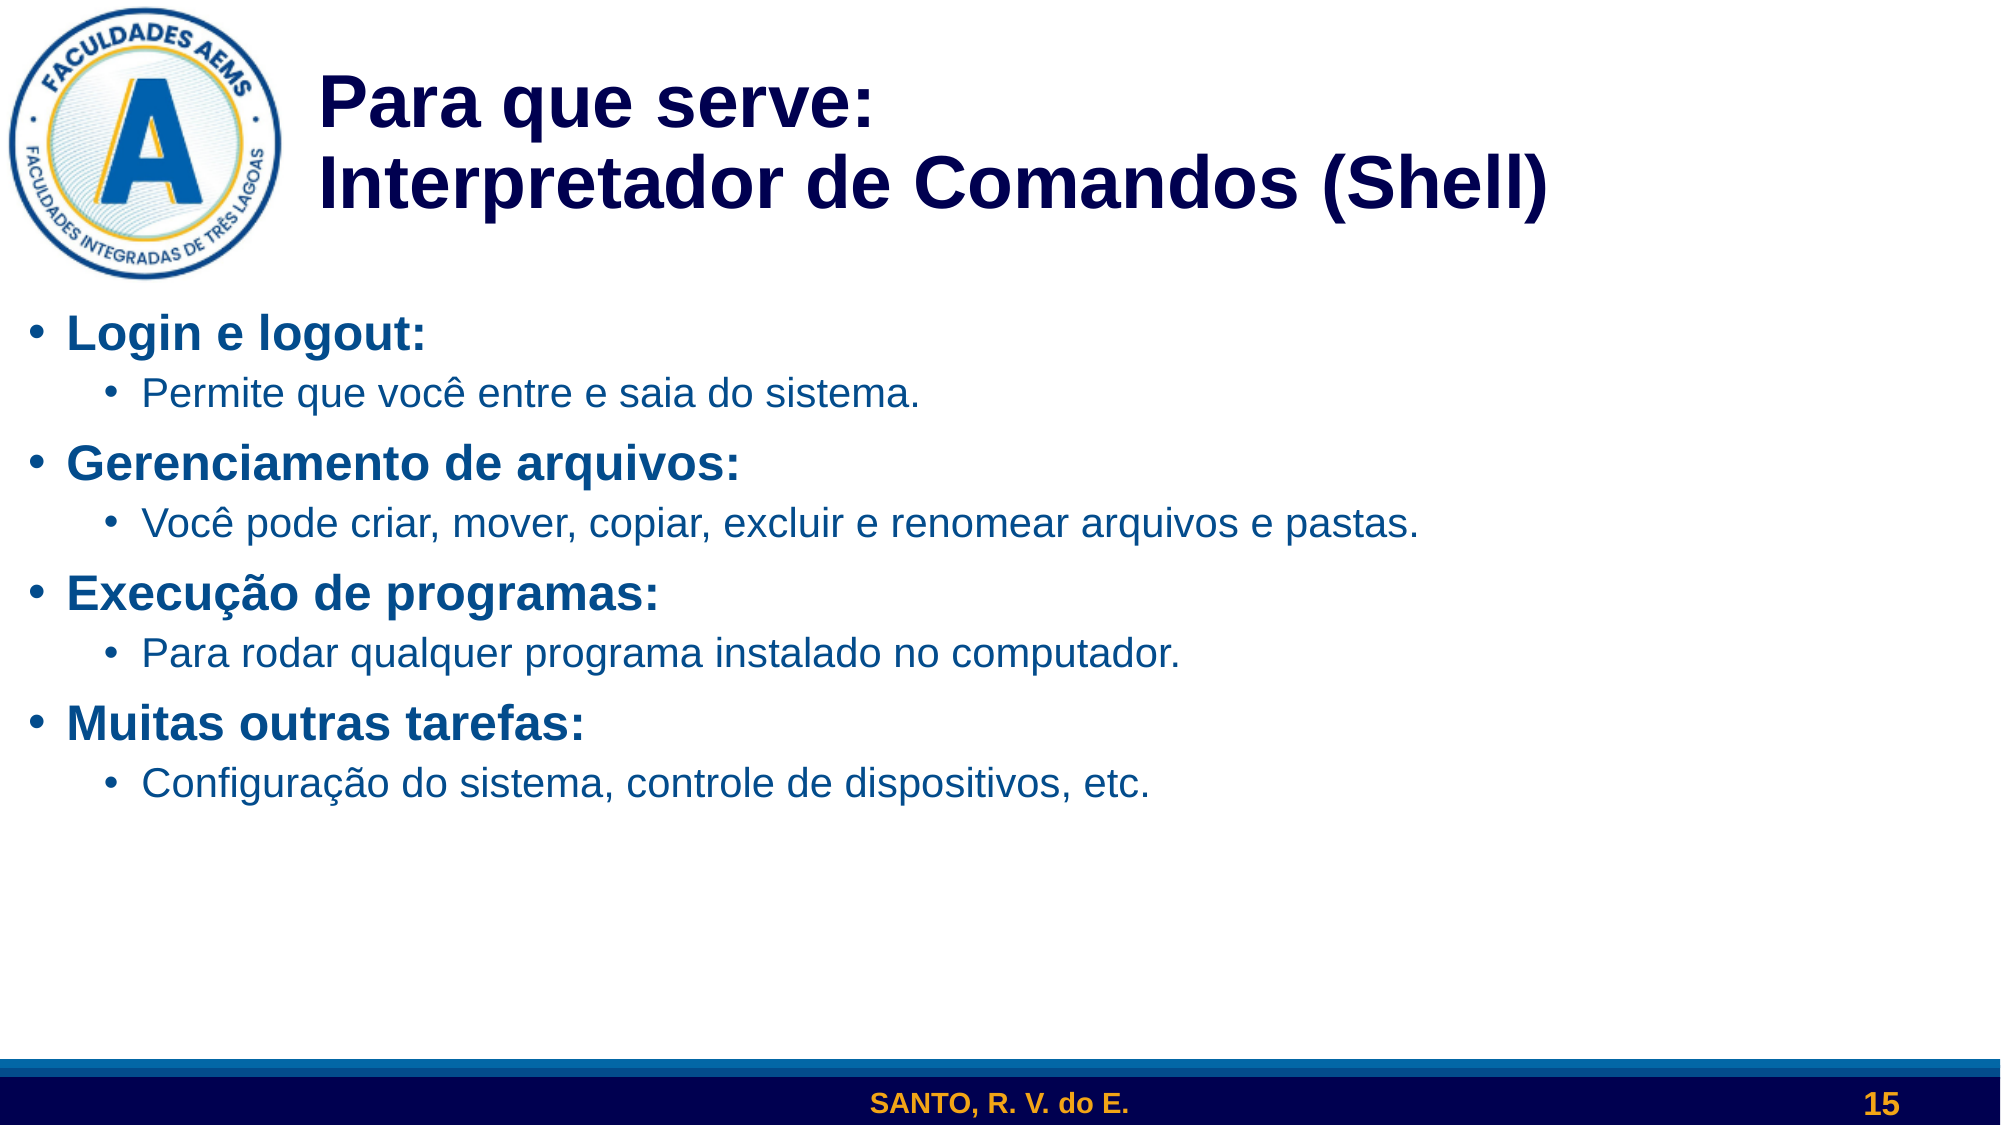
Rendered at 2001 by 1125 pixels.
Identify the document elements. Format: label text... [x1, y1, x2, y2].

list Login e logout: Permite que você entre e saia do sistema. Gerenciamento de arquivos: Você pode criar, mover, copiar, excluir e renomear arquivos e pastas. Execução de programas: Para rodar qualquer programa instalado no computador. Muitas outras tarefas: Configuração do sistema, controle de dispositivos, etc. [13, 299, 1986, 1045]
title Para que serve: Interpretador de Comandos (Shell) [303, 35, 1986, 253]
picture [6, 6, 284, 283]
slide_number 15 [1822, 1083, 1941, 1120]
footer SANTO, R. V. do E. [662, 1084, 1338, 1120]
